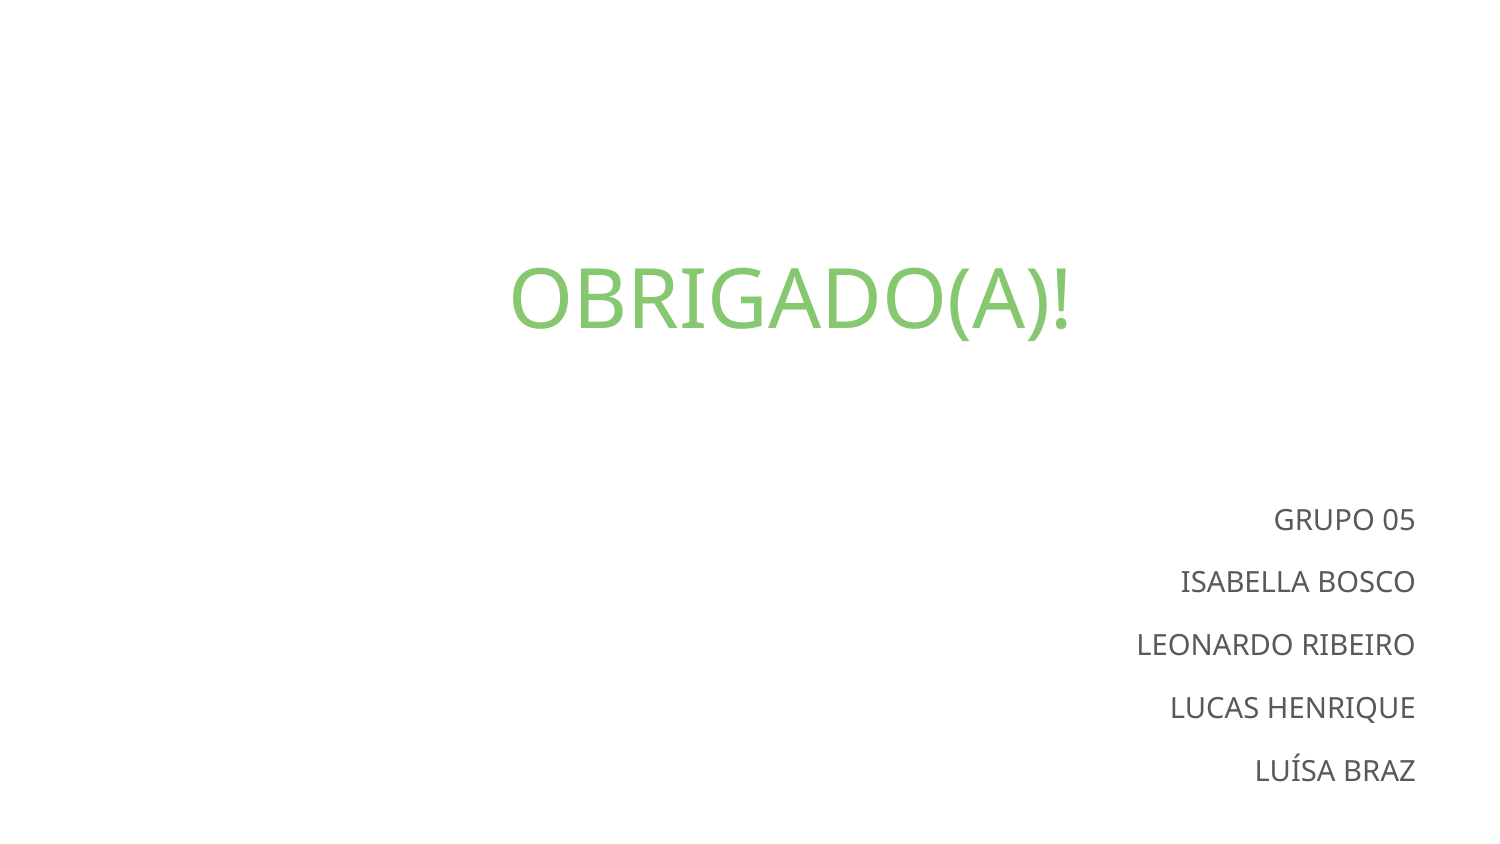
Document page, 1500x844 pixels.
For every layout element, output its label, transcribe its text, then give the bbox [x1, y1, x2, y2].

text_box OBRIGADO(A)! [343, 210, 1156, 402]
subtitle GRUPO 05 ISABELLA BOSCO LEONARDO RIBEIRO LUCAS HENRIQUE LUÍSA BRAZ [732, 478, 1431, 818]
